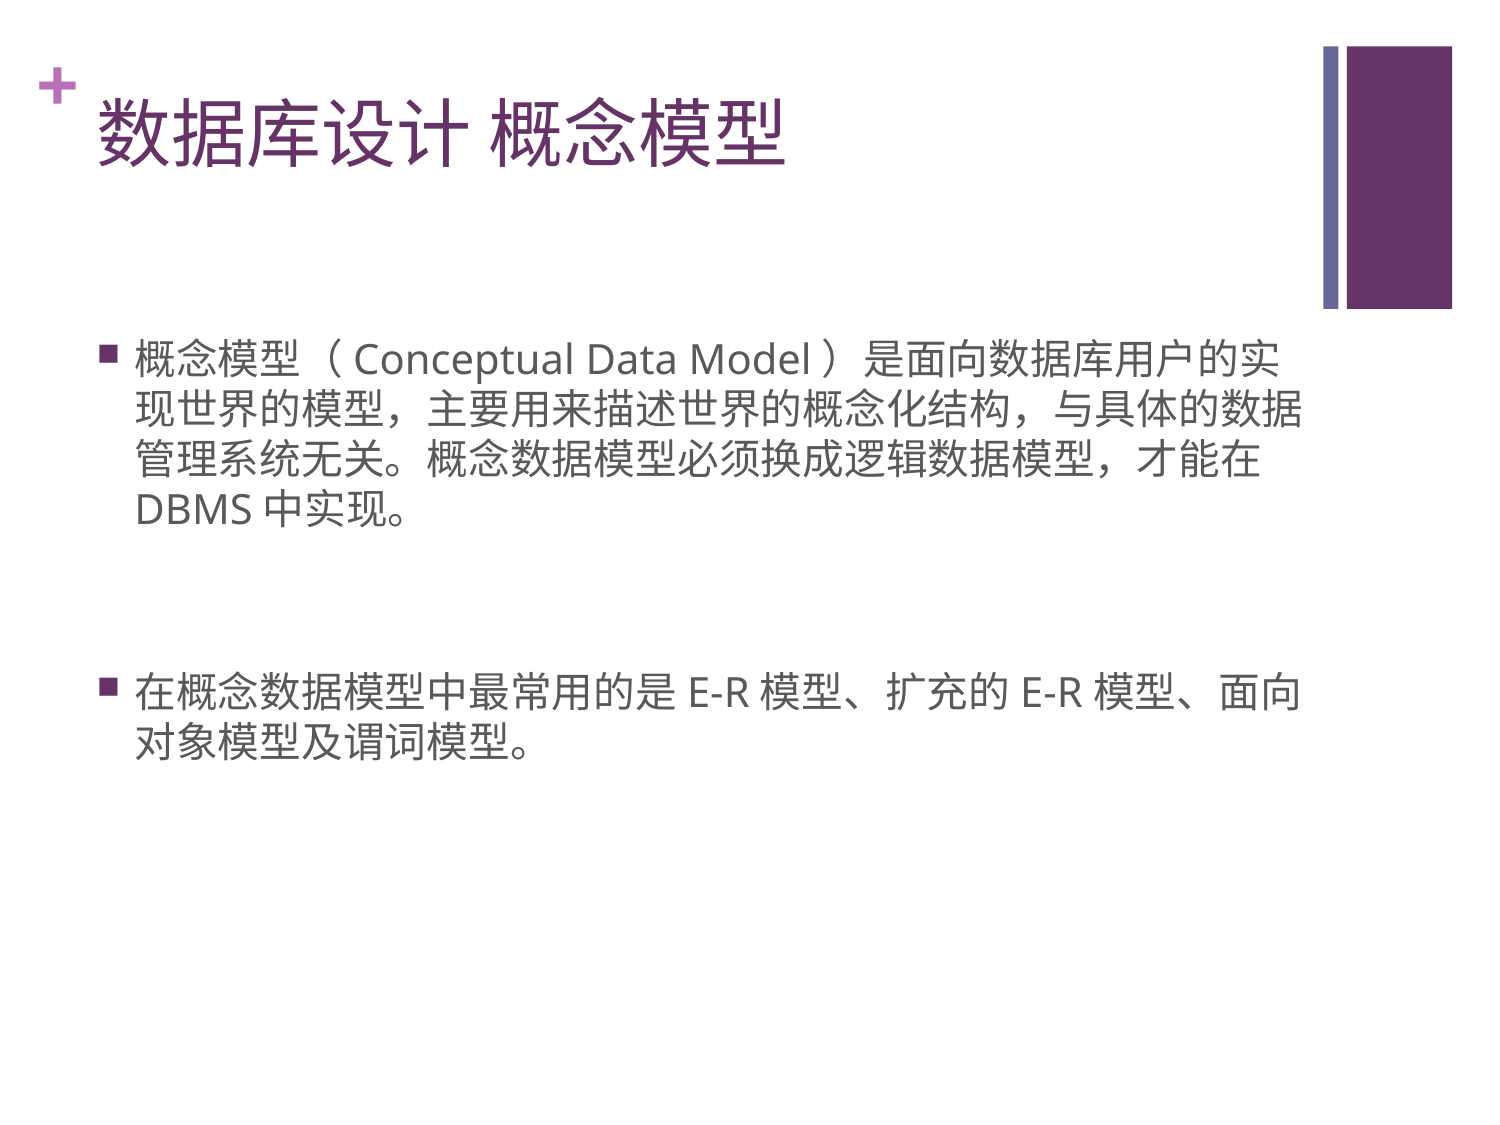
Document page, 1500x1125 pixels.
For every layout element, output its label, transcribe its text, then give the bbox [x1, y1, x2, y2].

list 概念模型（Conceptual Data Model）是面向数据库用户的实现世界的模型，主要用来描述世界的概念化结构，与具体的数据管理系统无关。概念数据模型必须换成逻辑数据模型，才能在DBMS中实现。 在概念数据模型中最常用的是E-R模型、扩充的E-R模型、面向对象模型及谓词模型。 [81, 324, 1322, 1005]
title 数据库设计 概念模型 [81, 79, 1322, 263]
